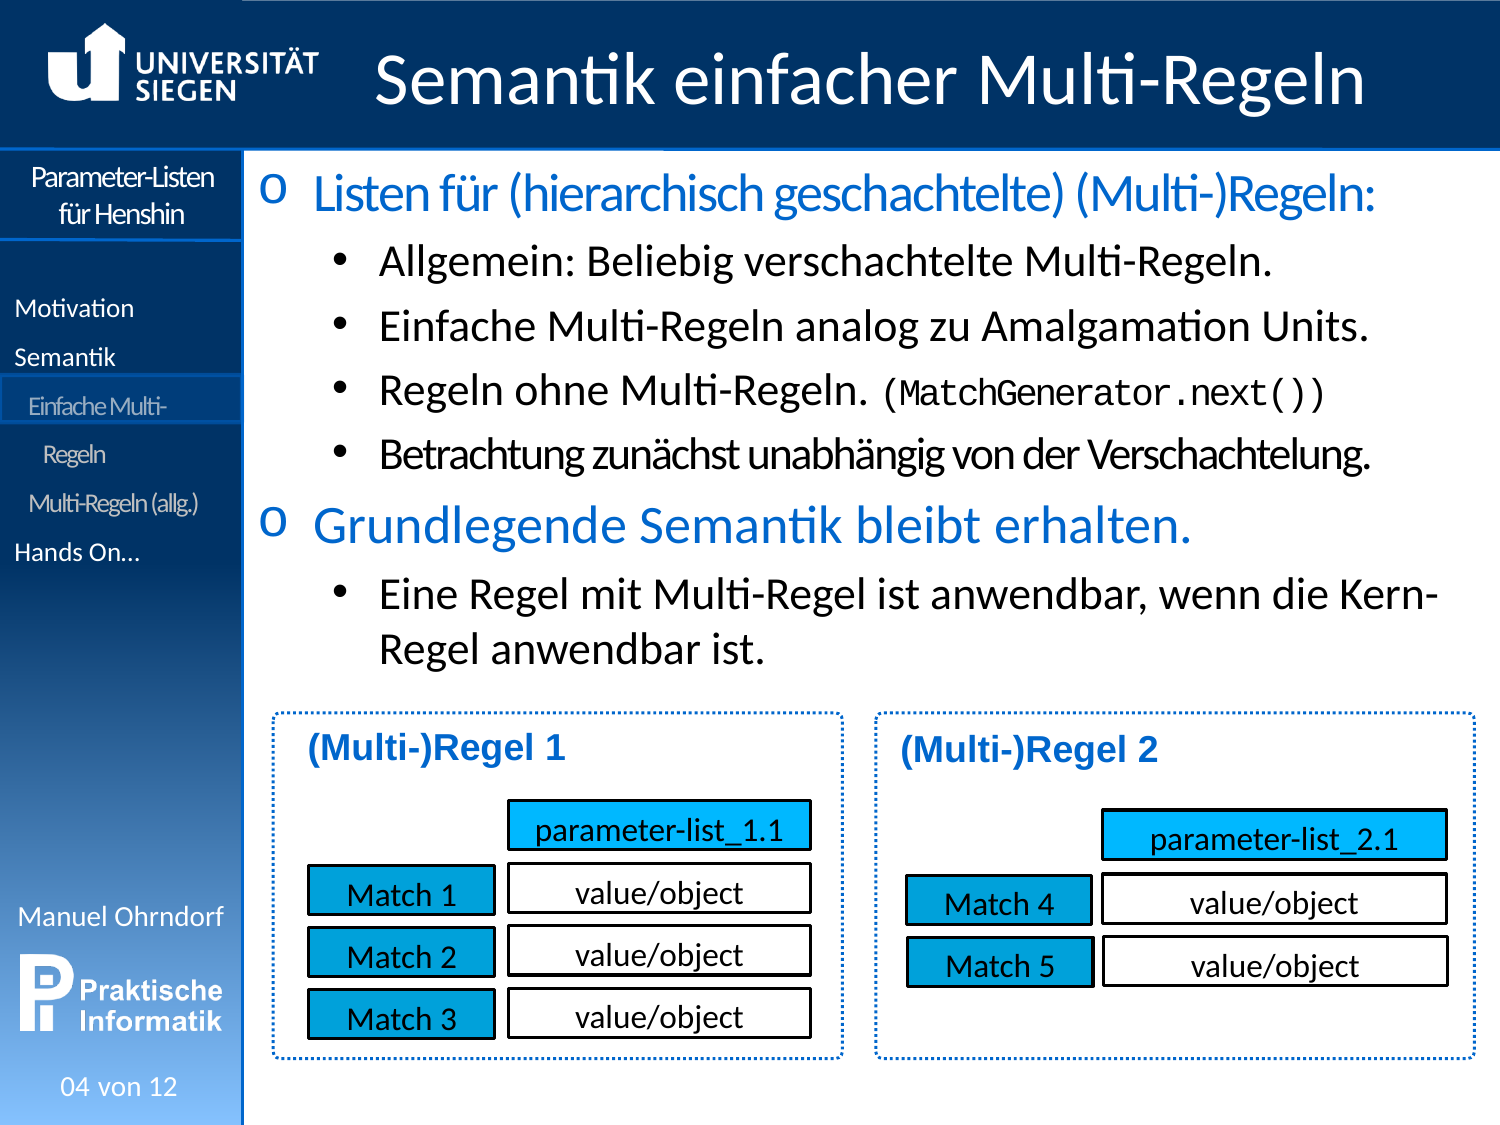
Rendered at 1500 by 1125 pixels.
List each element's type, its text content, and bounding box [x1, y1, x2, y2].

title Semantik einfacher Multi-Regeln [333, 0, 1409, 149]
text_box (Multi-)Regel 2 [885, 715, 1236, 764]
picture [20, 954, 222, 1031]
picture [48, 23, 319, 101]
text_box (Multi-)Regel 1 [292, 712, 644, 762]
text_box [273, 712, 843, 1059]
list 04 [41, 1060, 105, 1111]
text_box [875, 712, 1475, 1059]
text_box [0, 373, 244, 424]
